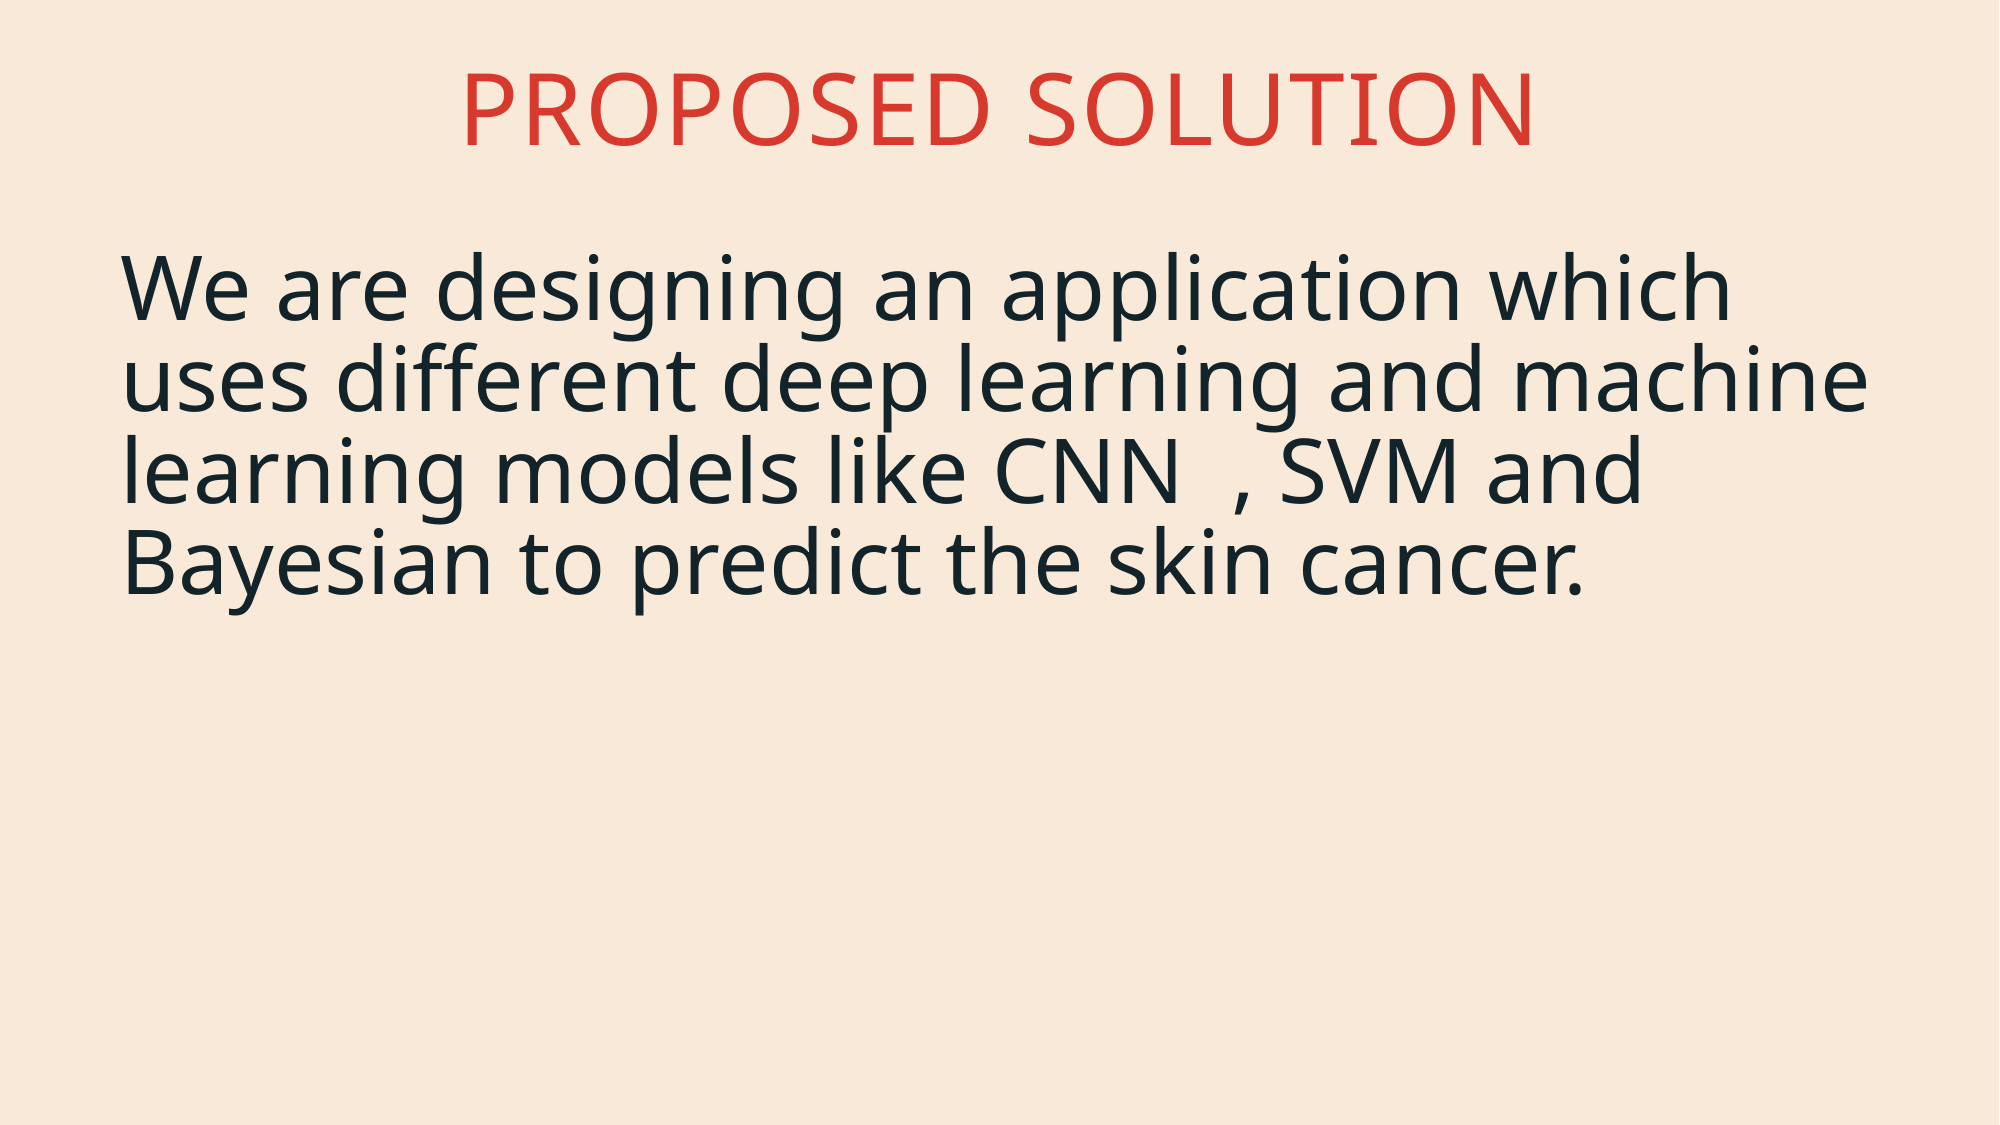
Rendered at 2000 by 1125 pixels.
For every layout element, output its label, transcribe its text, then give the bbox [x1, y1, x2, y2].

list We are designing an application which uses different deep learning and machine learning models like CNN , SVM and Bayesian to predict the skin cancer. [99, 237, 1900, 1000]
title Proposed Solution [99, 37, 1900, 193]
